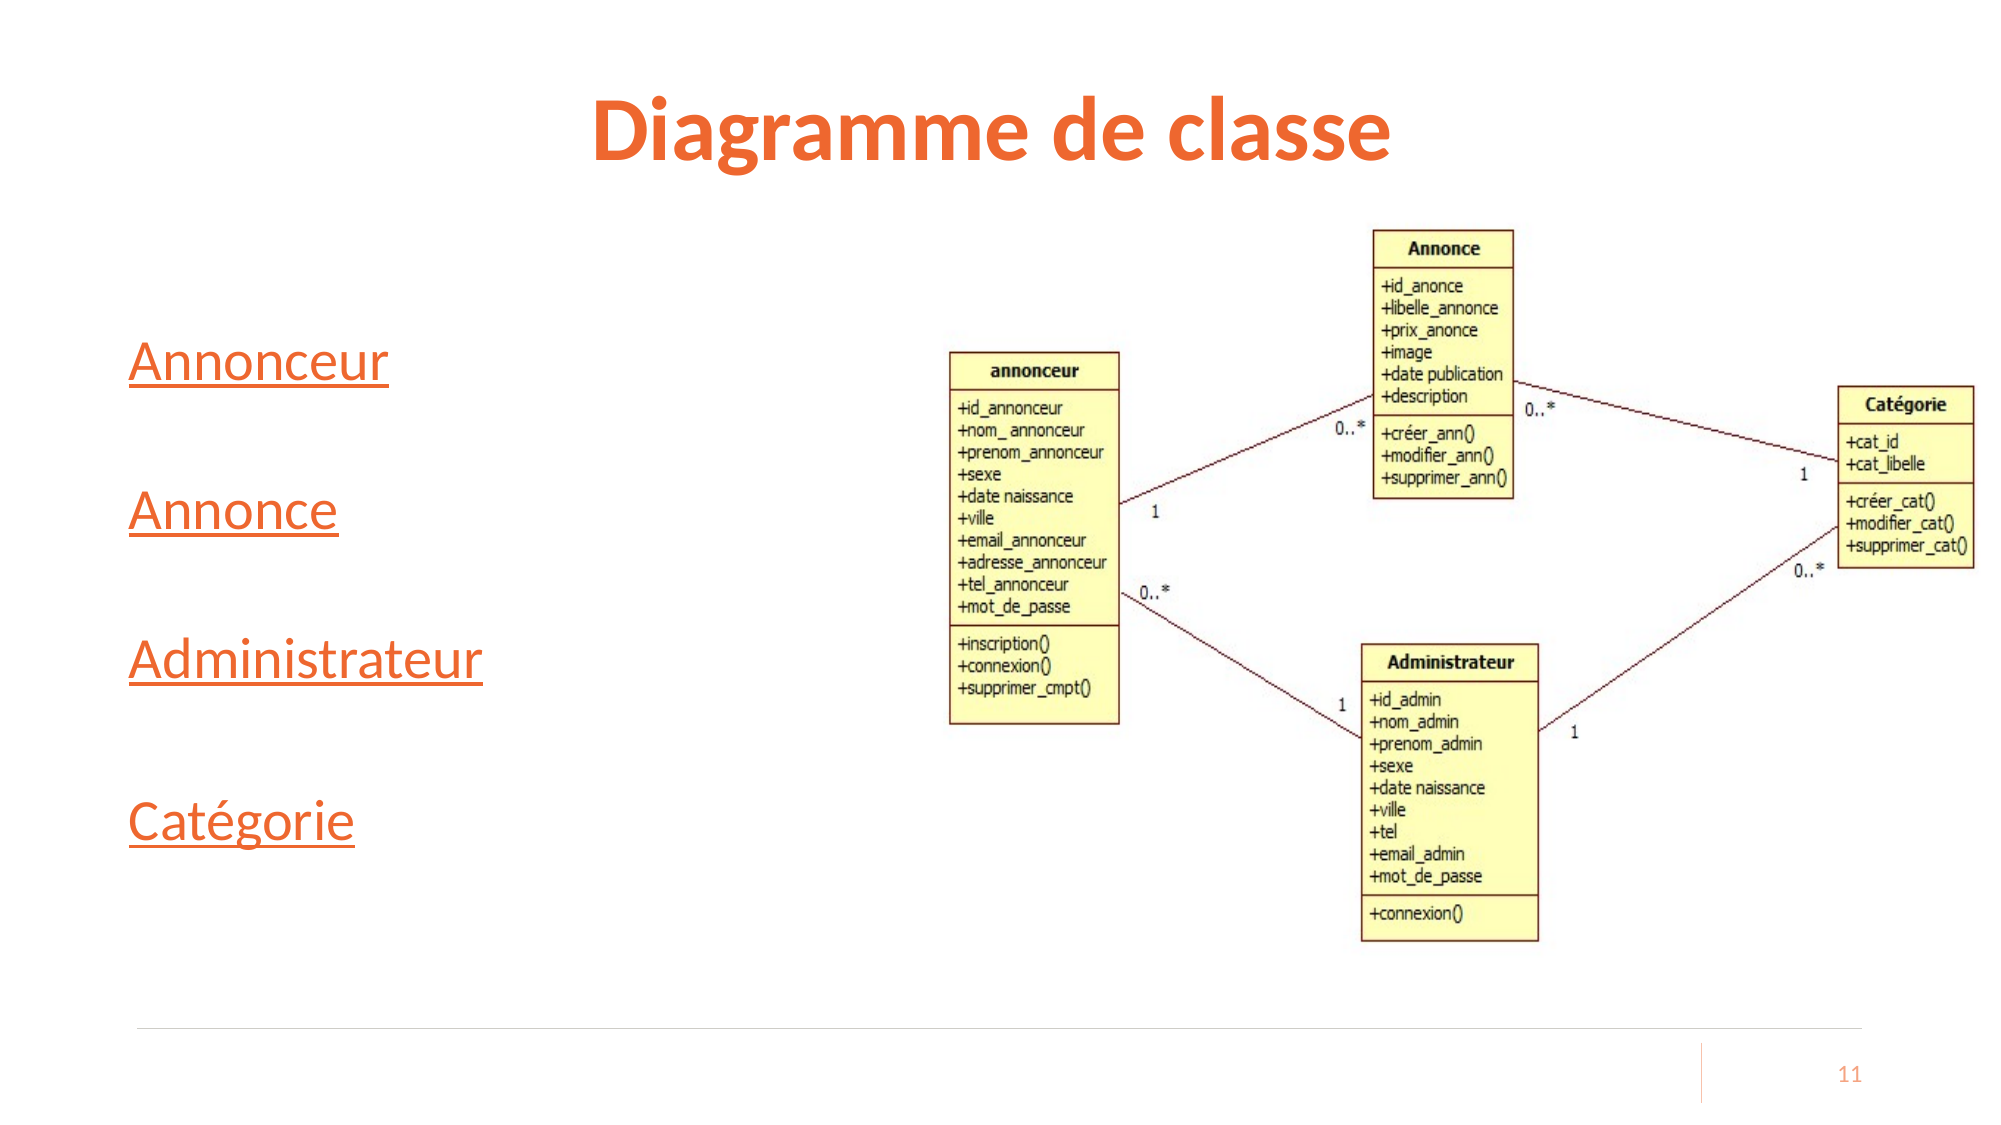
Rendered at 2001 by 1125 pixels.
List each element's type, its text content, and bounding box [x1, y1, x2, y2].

text_box Annonceur [114, 314, 481, 400]
title Diagramme de classe [214, 22, 1786, 240]
text_box Administrateur [114, 612, 516, 698]
text_box Catégorie [114, 775, 422, 860]
slide_number 11 [1720, 1042, 1863, 1103]
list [920, 196, 2000, 976]
text_box Annonce [114, 463, 363, 549]
